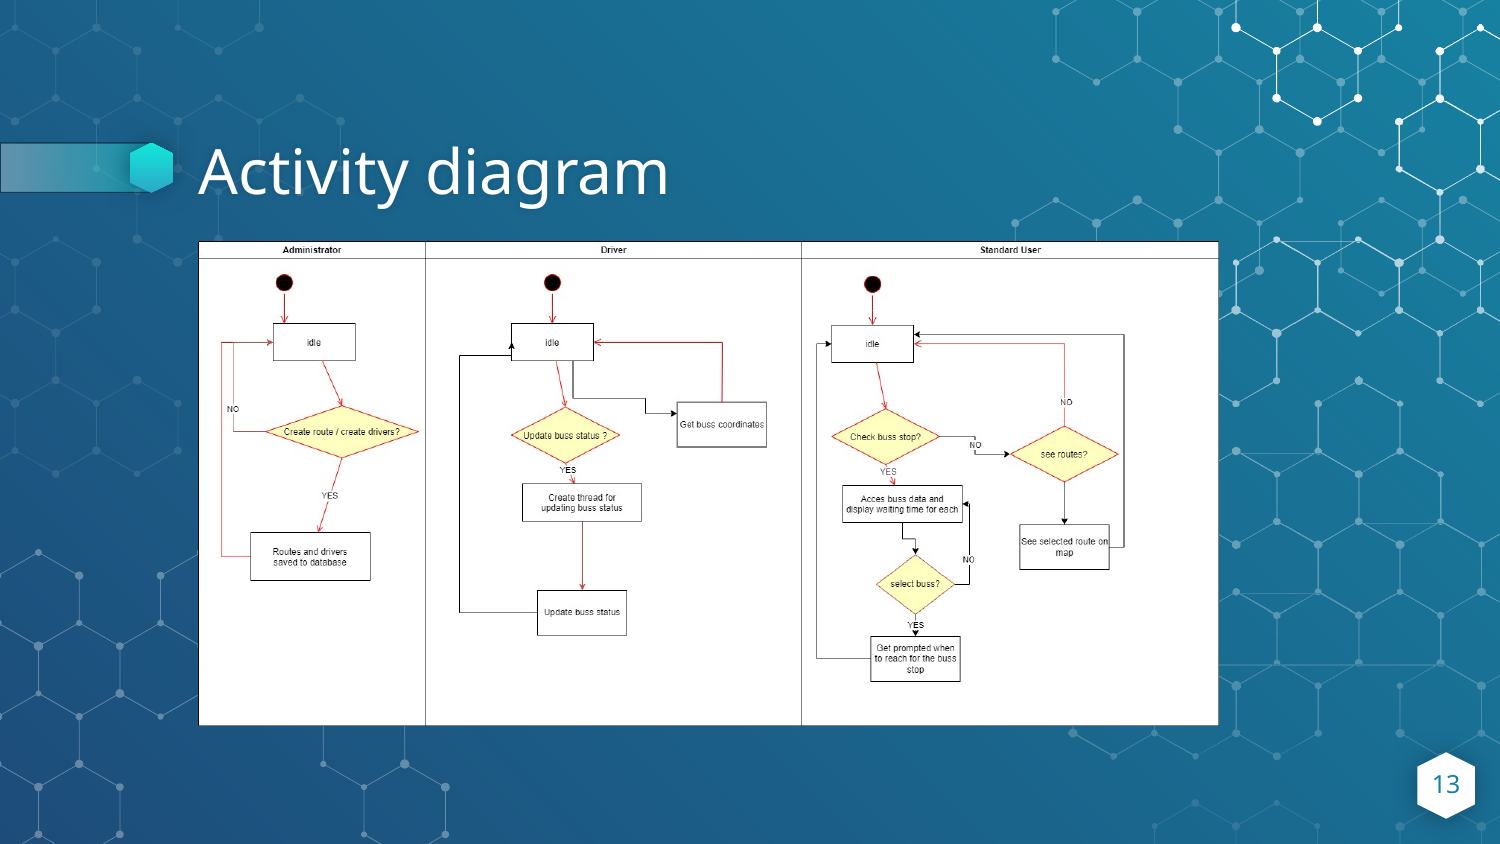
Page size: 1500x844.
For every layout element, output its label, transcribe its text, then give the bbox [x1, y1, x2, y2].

slide_number 13 [1417, 752, 1475, 819]
title Activity diagram [198, 140, 790, 198]
picture [197, 241, 1219, 726]
